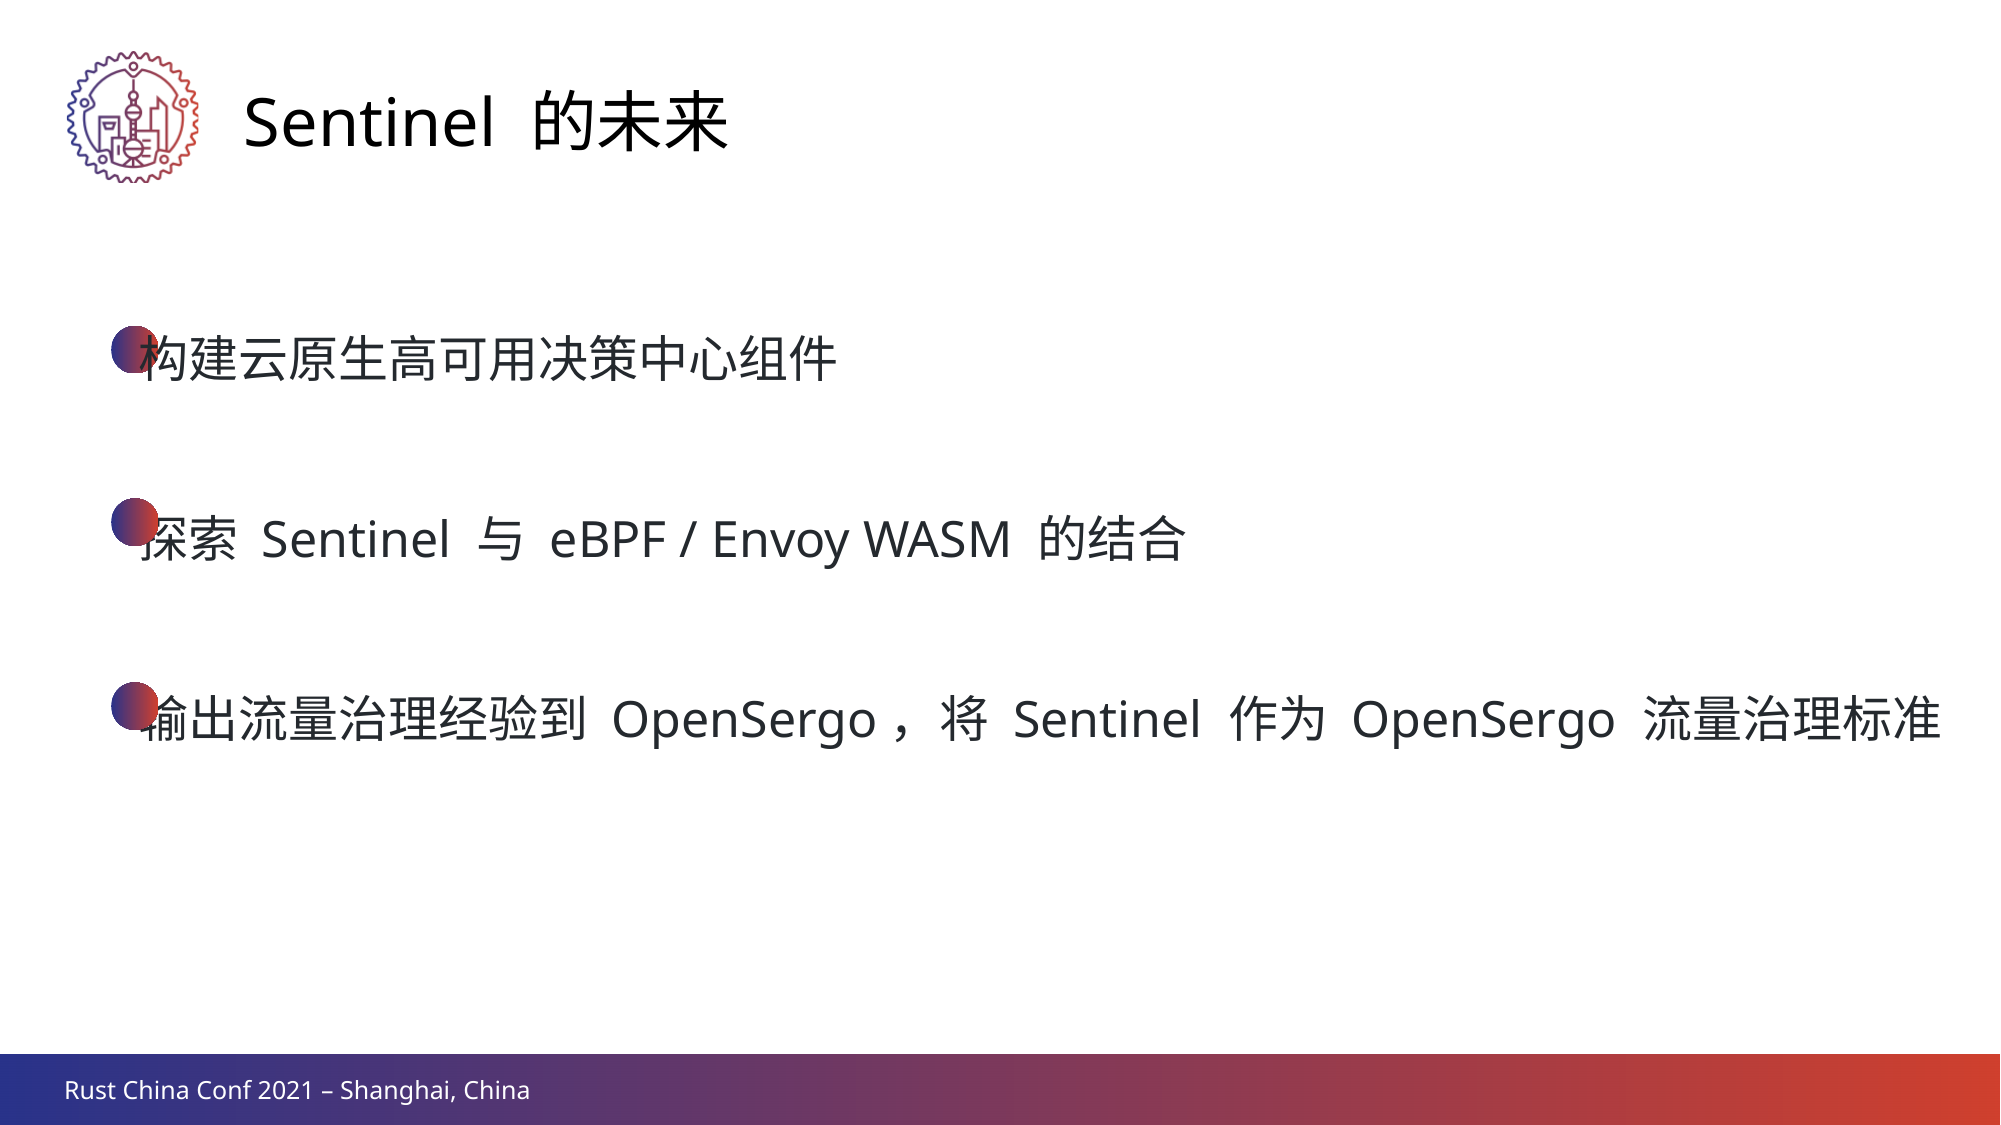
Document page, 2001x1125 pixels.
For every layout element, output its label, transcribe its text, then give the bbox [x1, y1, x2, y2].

text_box Sentinel 的未来 [228, 72, 1565, 167]
text_box [110, 497, 160, 547]
text_box [110, 681, 160, 731]
text_box 构建云原生高可用决策中心组件 探索 Sentinel 与 eBPF / Envoy WASM 的结合 输出流量治理经验到 OpenSergo，将 Sentinel 作为 OpenSergo 流量治理标准 [123, 290, 1957, 846]
text_box [110, 328, 123, 372]
